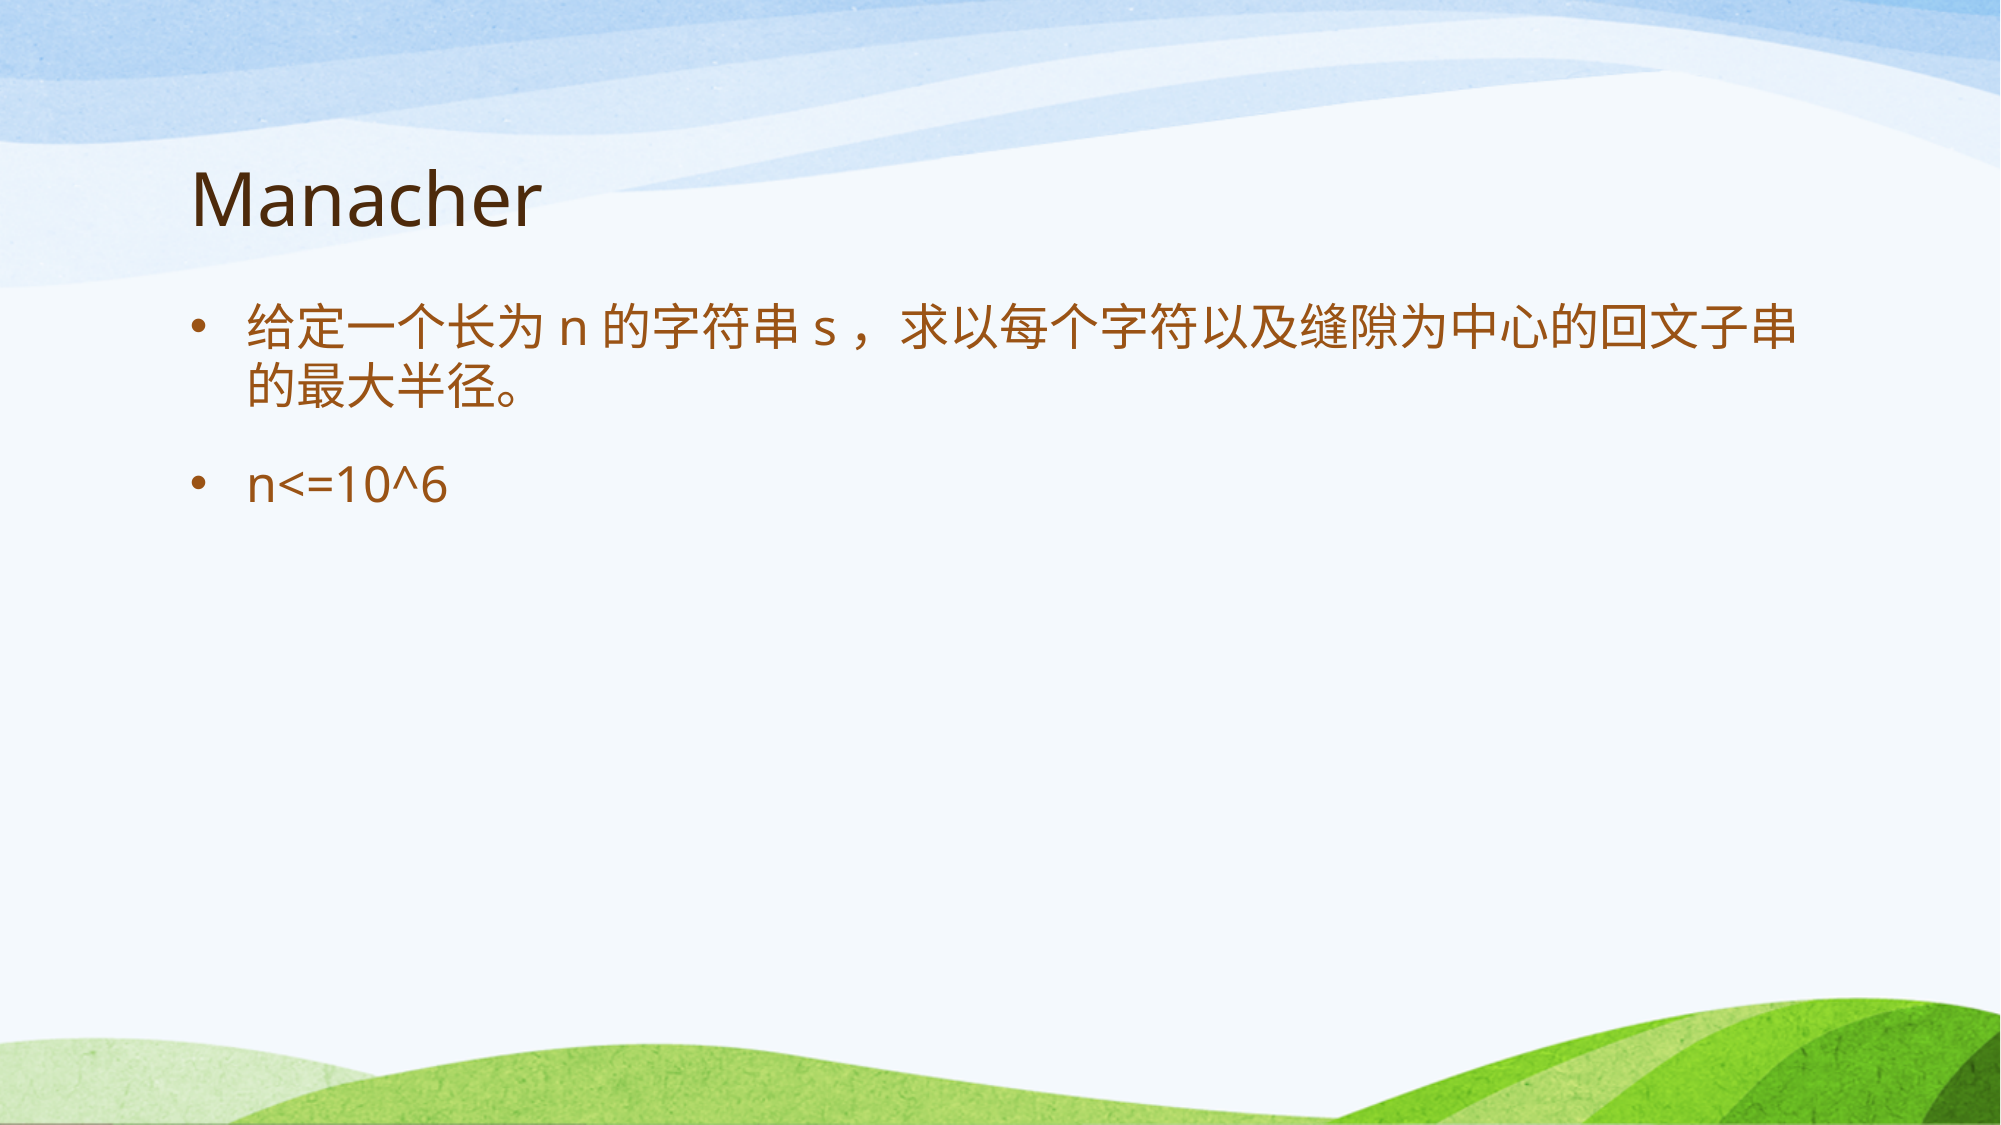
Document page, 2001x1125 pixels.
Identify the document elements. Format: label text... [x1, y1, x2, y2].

list 给定一个长为n的字符串s，求以每个字符以及缝隙为中心的回文子串的最大半径。 n<=10^6 [174, 287, 1825, 982]
picture [0, 0, 2001, 1125]
title Manacher [174, 50, 1825, 250]
